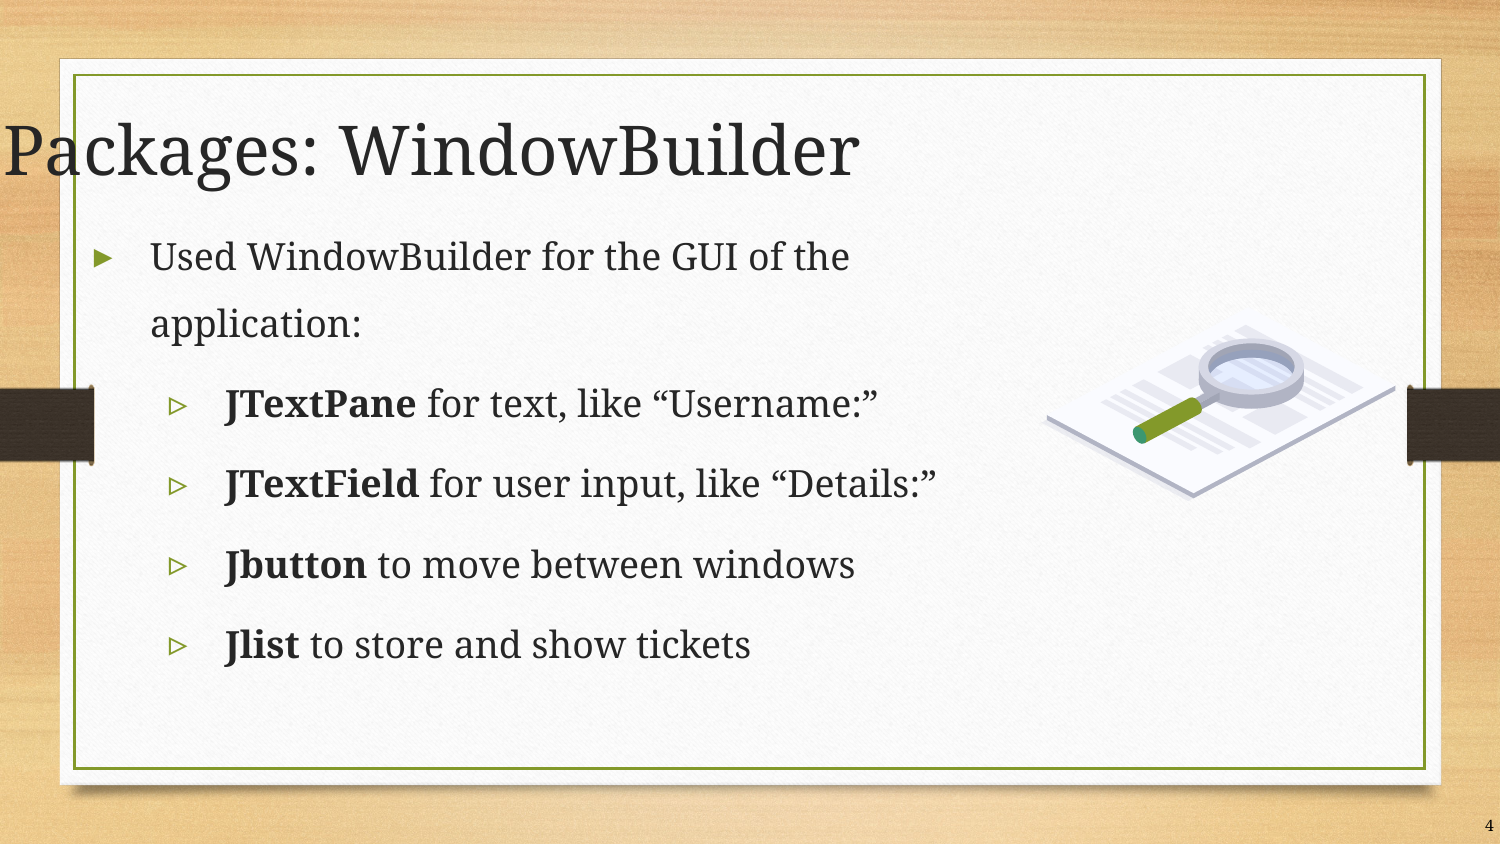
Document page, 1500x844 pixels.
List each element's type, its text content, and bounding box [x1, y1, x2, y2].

slide_number 4 [1418, 760, 1494, 838]
title Packages: WindowBuilder [0, 106, 896, 199]
picture [0, 0, 1500, 844]
list Used WindowBuilder for the GUI of the application: JTextPane for text, like “Username:” JTextField for user input, like “Details:” Jbutton to move between windows Jlist to store and show tickets [75, 210, 1017, 767]
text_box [1041, 306, 1396, 502]
